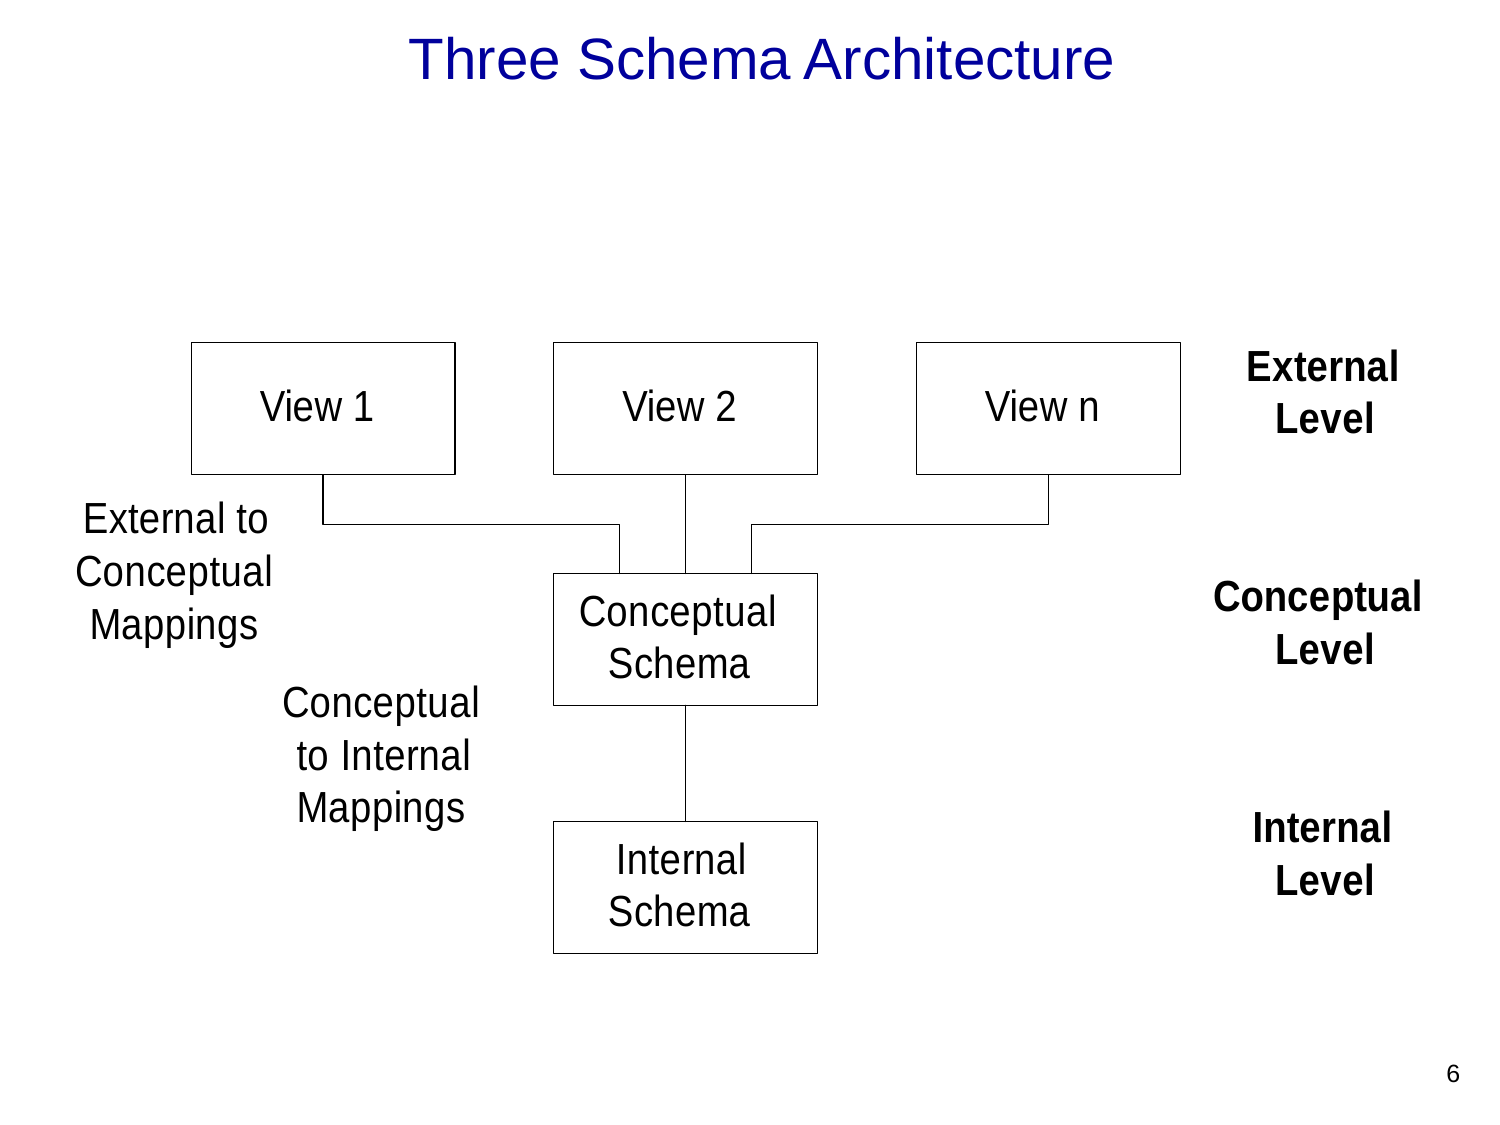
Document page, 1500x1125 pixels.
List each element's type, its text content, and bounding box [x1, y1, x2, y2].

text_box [49, 337, 1463, 959]
title Three Schema Architecture [124, 12, 1401, 101]
